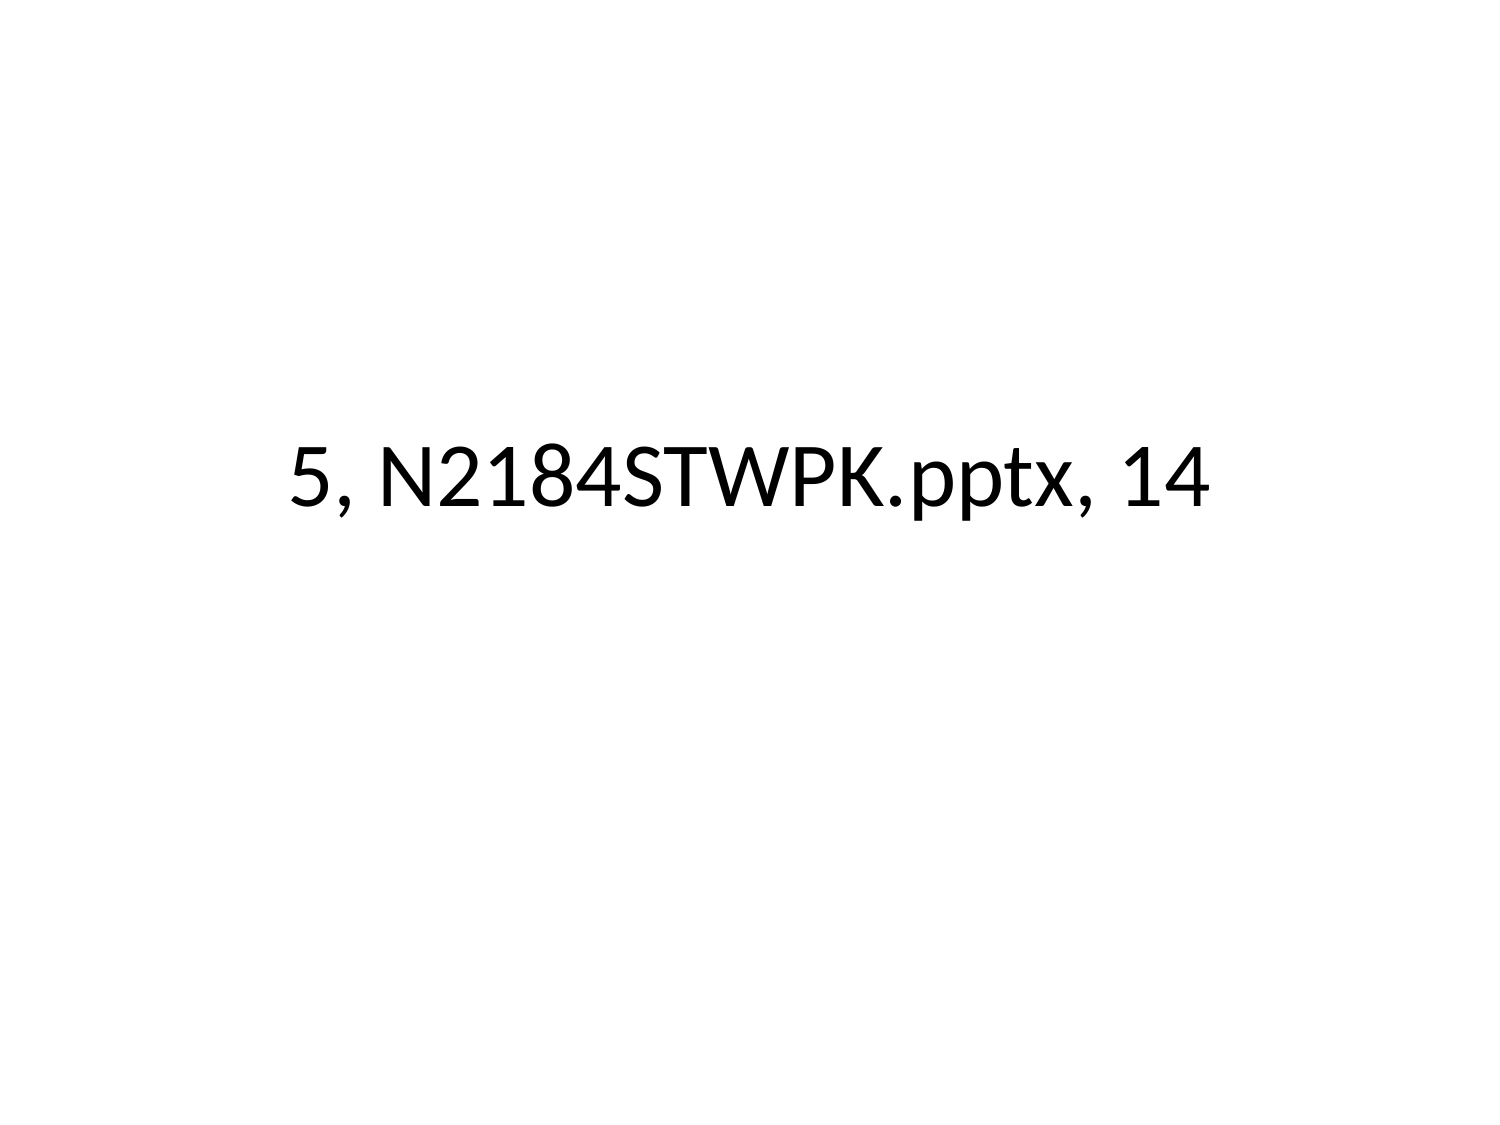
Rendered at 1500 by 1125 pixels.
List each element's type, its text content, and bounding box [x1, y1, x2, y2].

title 5, N2184STWPK.pptx, 14 [112, 349, 1388, 591]
